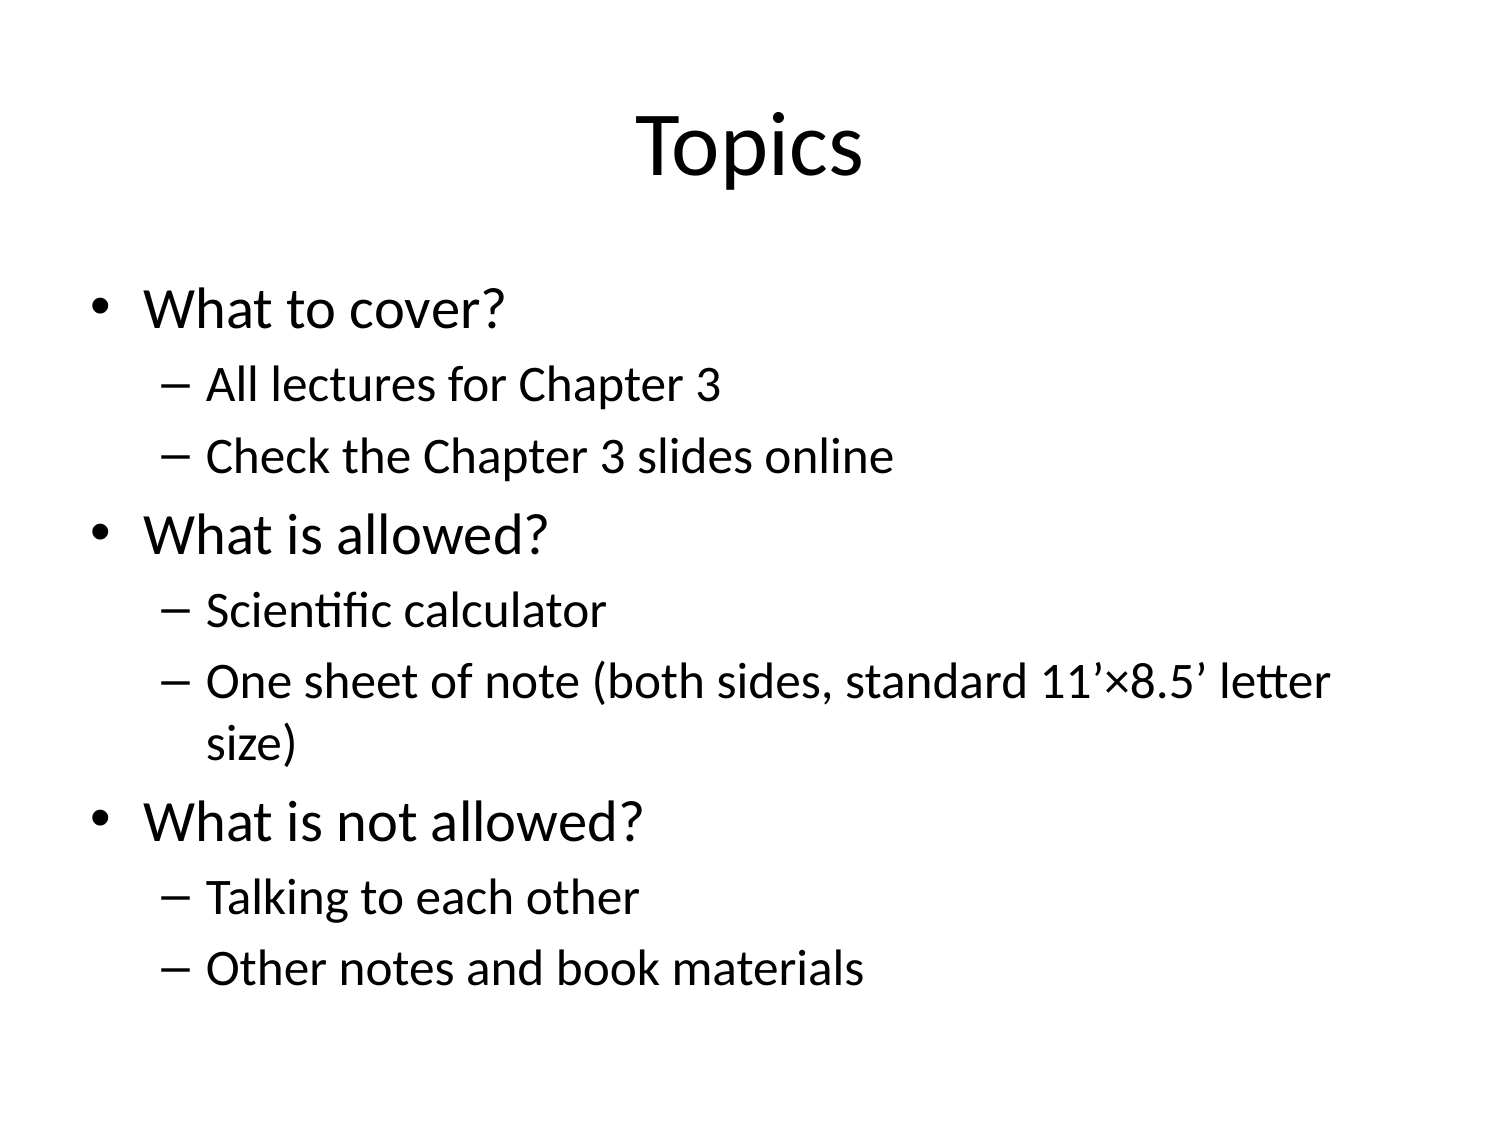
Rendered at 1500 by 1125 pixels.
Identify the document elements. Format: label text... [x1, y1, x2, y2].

list What to cover? All lectures for Chapter 3 Check the Chapter 3 slides online What is allowed? Scientific calculator One sheet of note (both sides, standard 11’×8.5’ letter size) What is not allowed? Talking to each other Other notes and book materials [75, 262, 1425, 1005]
title Topics [75, 45, 1425, 233]
